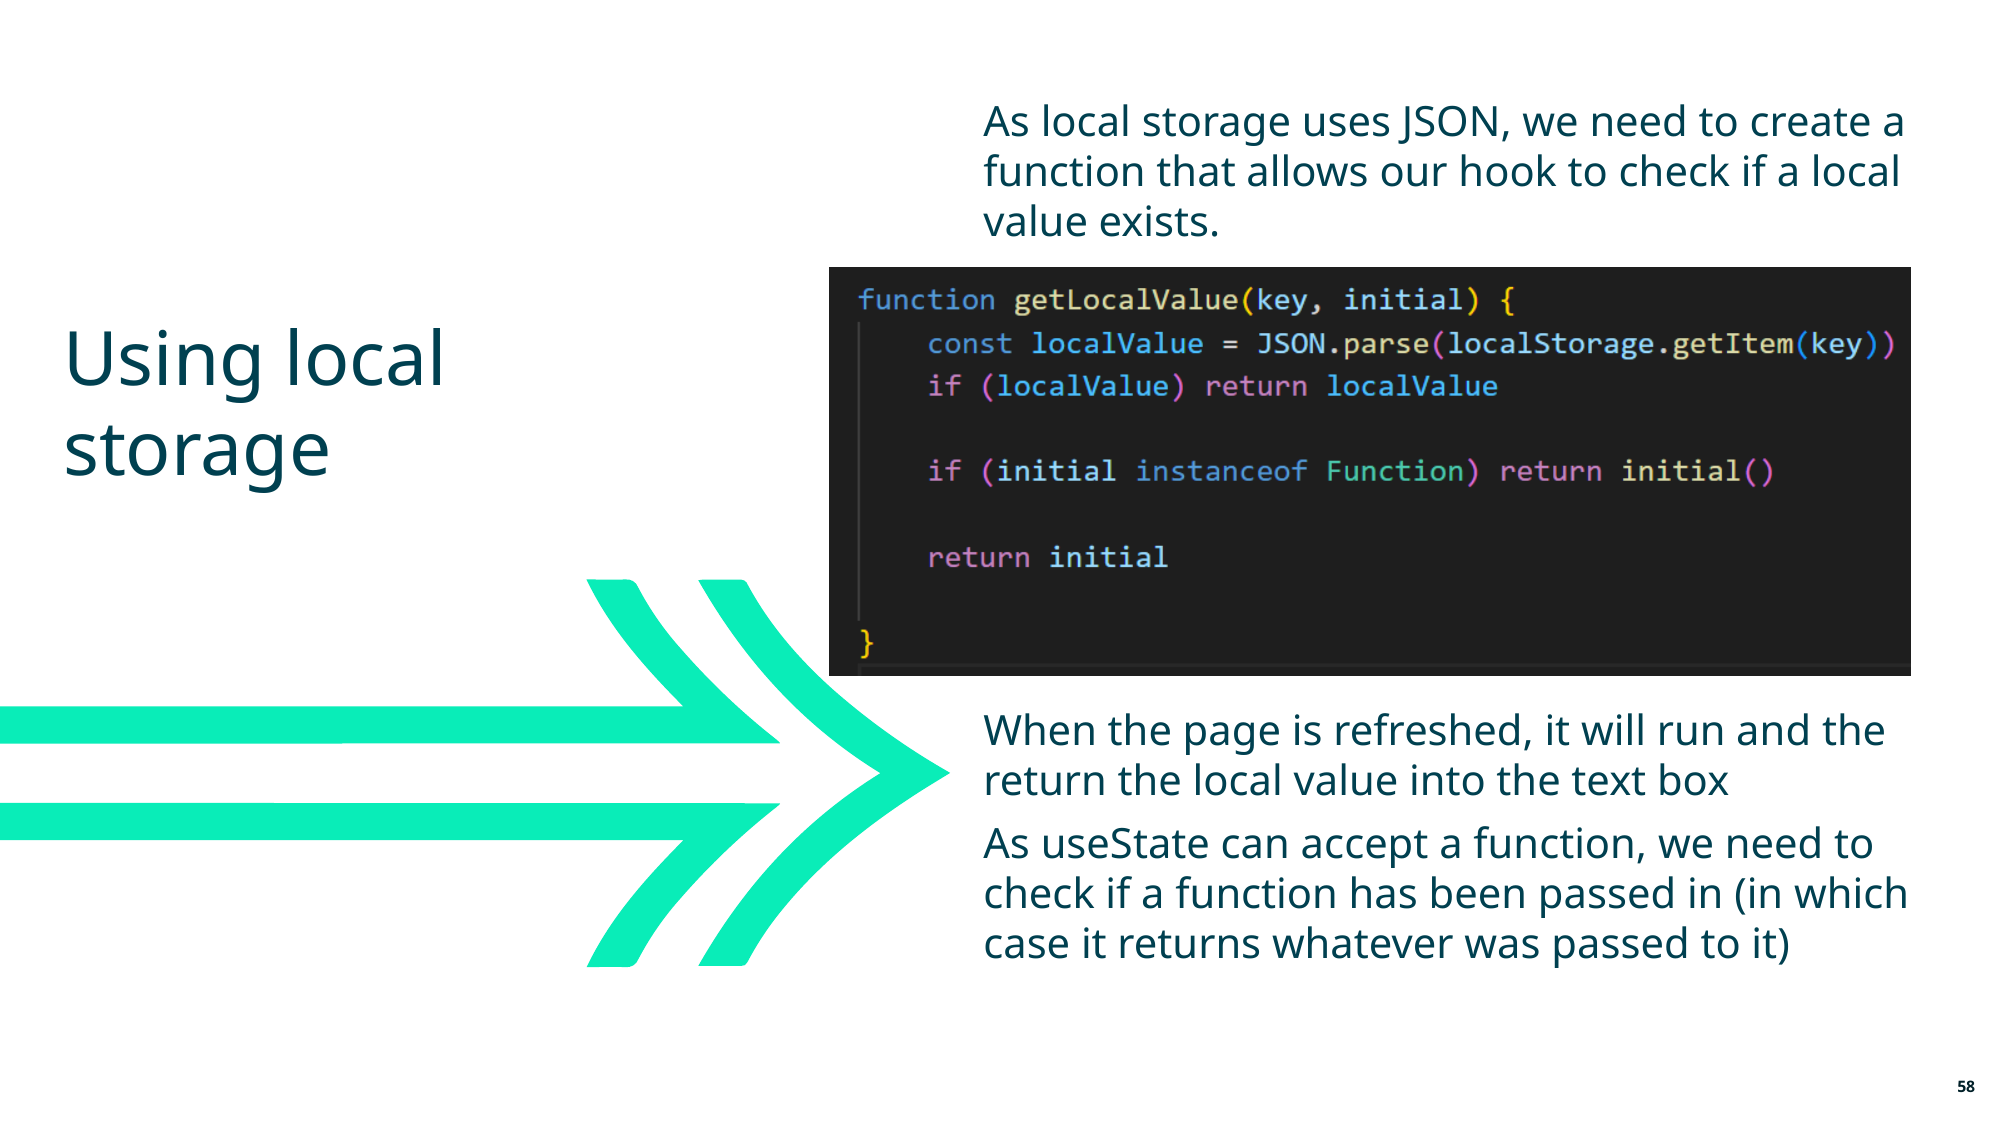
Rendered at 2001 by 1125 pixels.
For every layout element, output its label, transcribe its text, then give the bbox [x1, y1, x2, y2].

list As local storage uses JSON, we need to create a function that allows our hook to check if a local value exists. When the page is refreshed, it will run and the return the local value into the text box As useState can accept a function, we need to check if a function has been passed in (in which case it returns whatever was passed to it) [983, 95, 1939, 267]
text_box [1512, 249, 1958, 943]
text_box [1500, 235, 1945, 930]
slide_number 58 [1846, 1068, 1976, 1098]
list Using local storage [63, 370, 670, 491]
picture [829, 267, 1911, 676]
